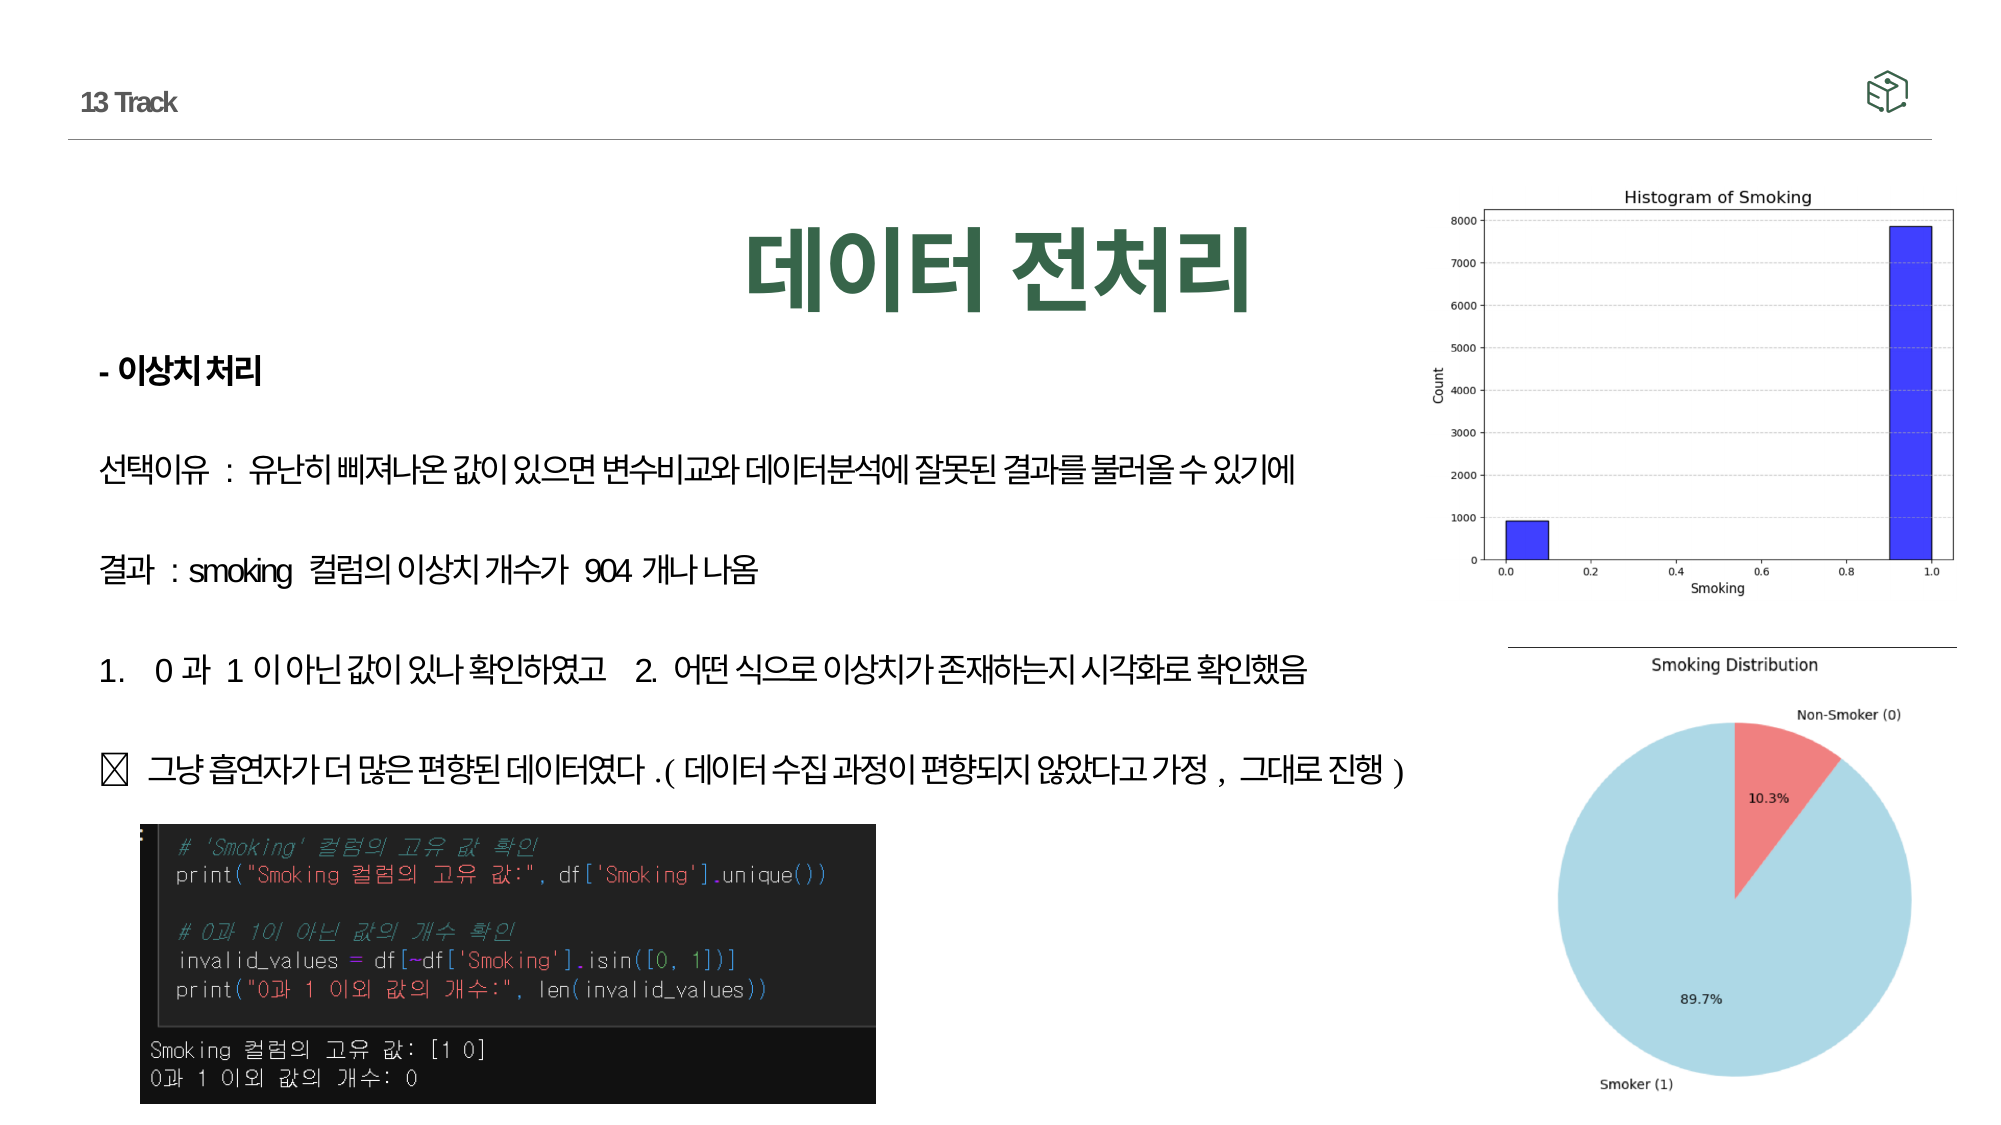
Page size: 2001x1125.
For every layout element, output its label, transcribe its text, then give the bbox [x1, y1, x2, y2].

picture [1426, 186, 1957, 601]
text_box 13 Track [65, 75, 194, 126]
picture [1508, 647, 1958, 1122]
text_box -이상치 처리 선택이유 : 유난히 삐져나온 값이 있으면 변수비교와 데이터분석에 잘못된 결과를 불러올 수 있기에 결과 : smoking 컬럼의 이상치 개수가 904개나 나옴 0과 1이 아닌 값이 있나 확인하였고 2. 어떤 식으로 이상치가 존재하는지 시각화로 확인했음  그냥 흡연자가 더 많은 편향된 데이터였다. (데이터 수집 과정이 편향되지 않았다고 가정, 그대로 진행) [83, 282, 1420, 797]
text_box 데이터 전처리 [728, 205, 1272, 282]
picture [1843, 47, 1932, 136]
picture [140, 824, 876, 1104]
